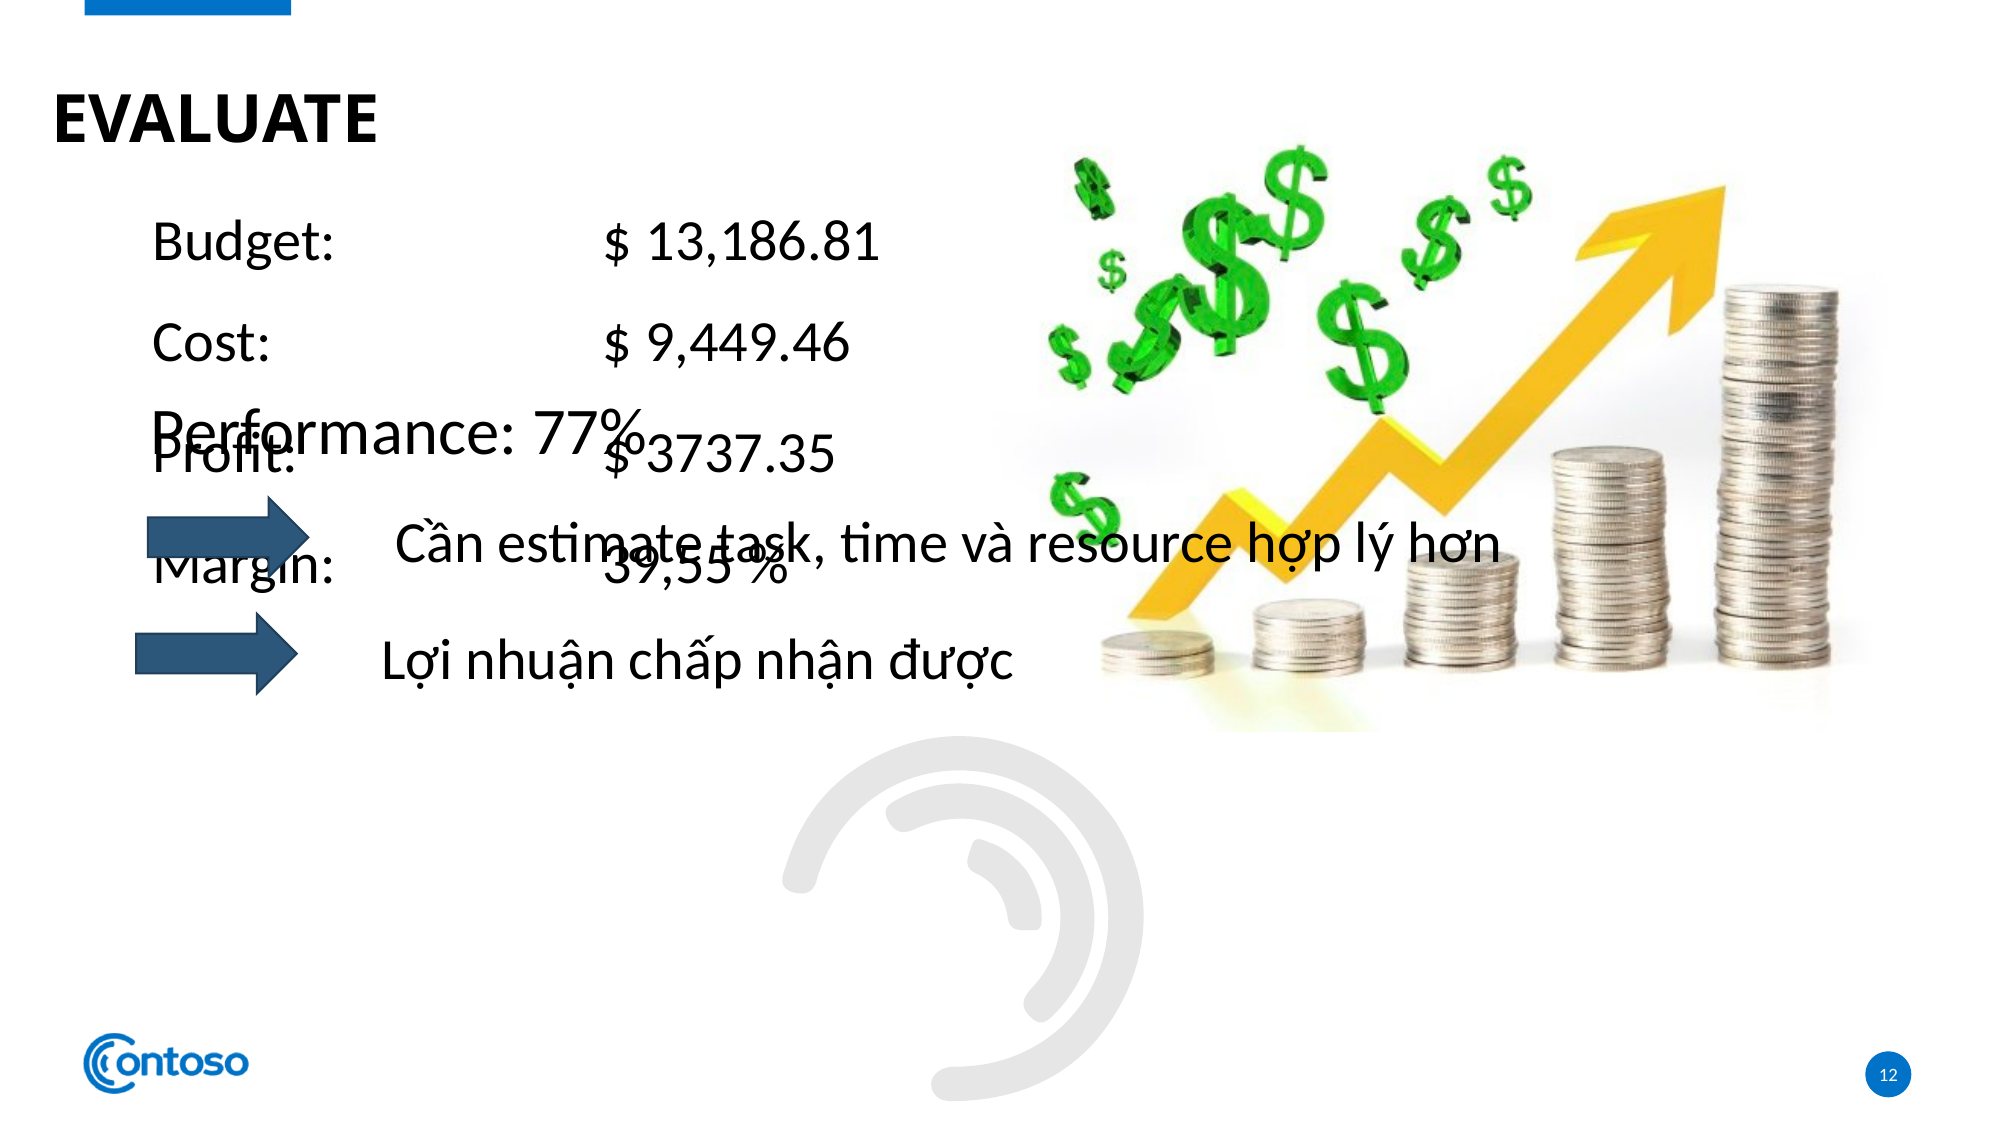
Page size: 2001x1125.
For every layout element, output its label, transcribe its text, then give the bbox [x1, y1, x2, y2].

text_box [135, 611, 299, 696]
text_box Margin: 39,55 % [137, 517, 818, 603]
title evaluate [51, 75, 862, 167]
picture [990, 122, 1965, 732]
text_box Performance: 77% [136, 380, 663, 475]
text_box [146, 495, 310, 580]
text_box Profit: $ 3737.35 [137, 406, 853, 492]
text_box Cần estimate task, time và resource hợp lý hơn [380, 497, 990, 582]
text_box Lợi nhuận chấp nhận được [366, 613, 990, 699]
text_box Cost: $ 9,449.46 [138, 295, 880, 381]
picture [77, 1027, 254, 1095]
text_box Budget: $ 13,186.81 [138, 195, 897, 280]
slide_number 12 [1864, 1059, 1913, 1090]
